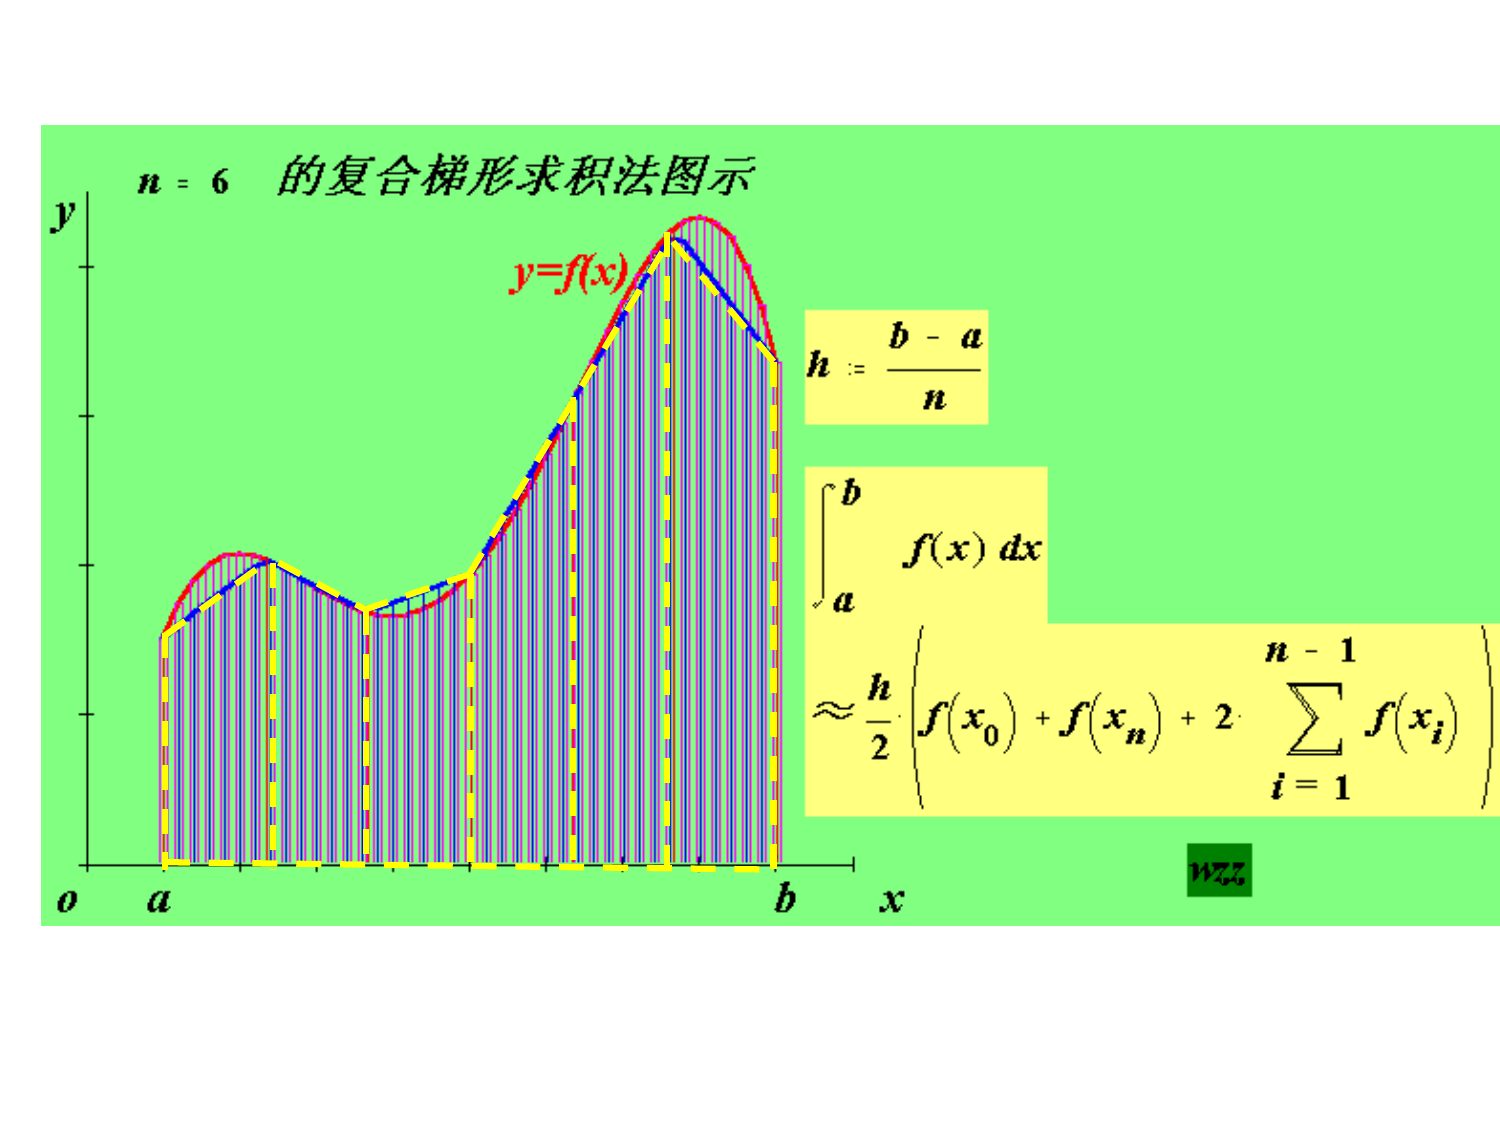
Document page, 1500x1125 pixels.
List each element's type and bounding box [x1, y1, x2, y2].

text_box [278, 562, 366, 610]
text_box [468, 243, 668, 575]
list [40, 125, 1500, 926]
text_box [164, 861, 567, 870]
text_box [164, 562, 266, 636]
text_box [363, 573, 470, 611]
text_box [669, 238, 774, 362]
text_box [578, 861, 774, 870]
